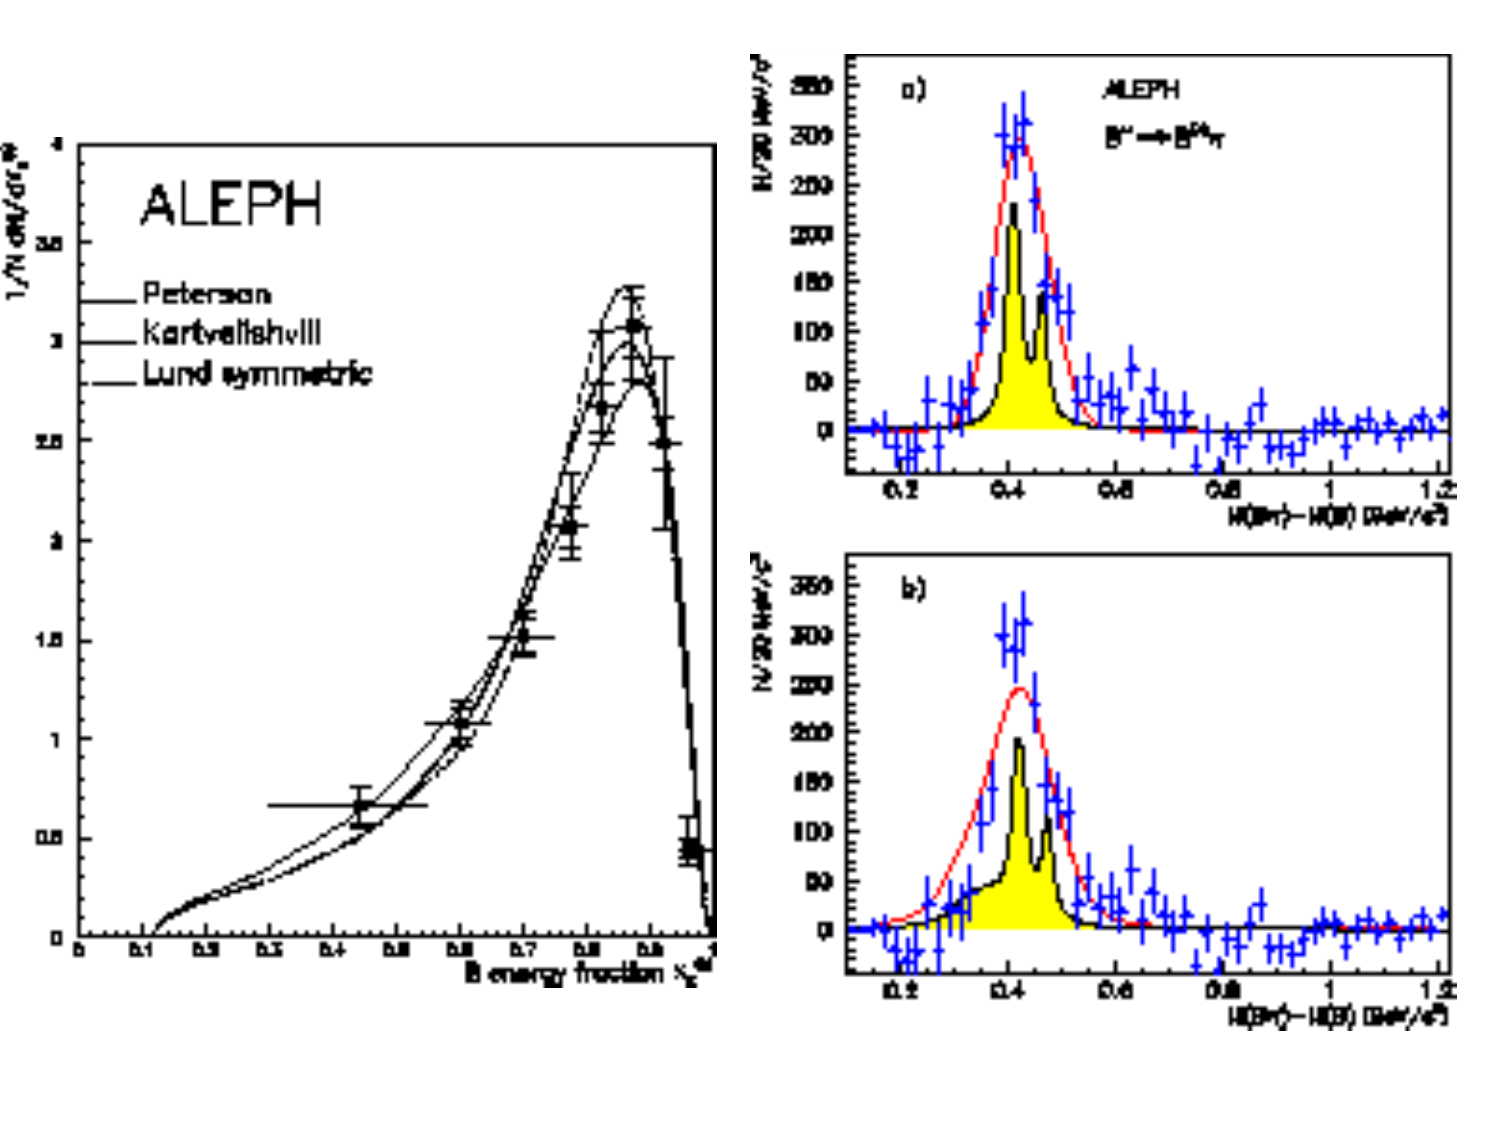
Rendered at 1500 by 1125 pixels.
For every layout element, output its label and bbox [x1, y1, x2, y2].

text_box [749, 54, 1458, 1031]
text_box [0, 136, 717, 988]
